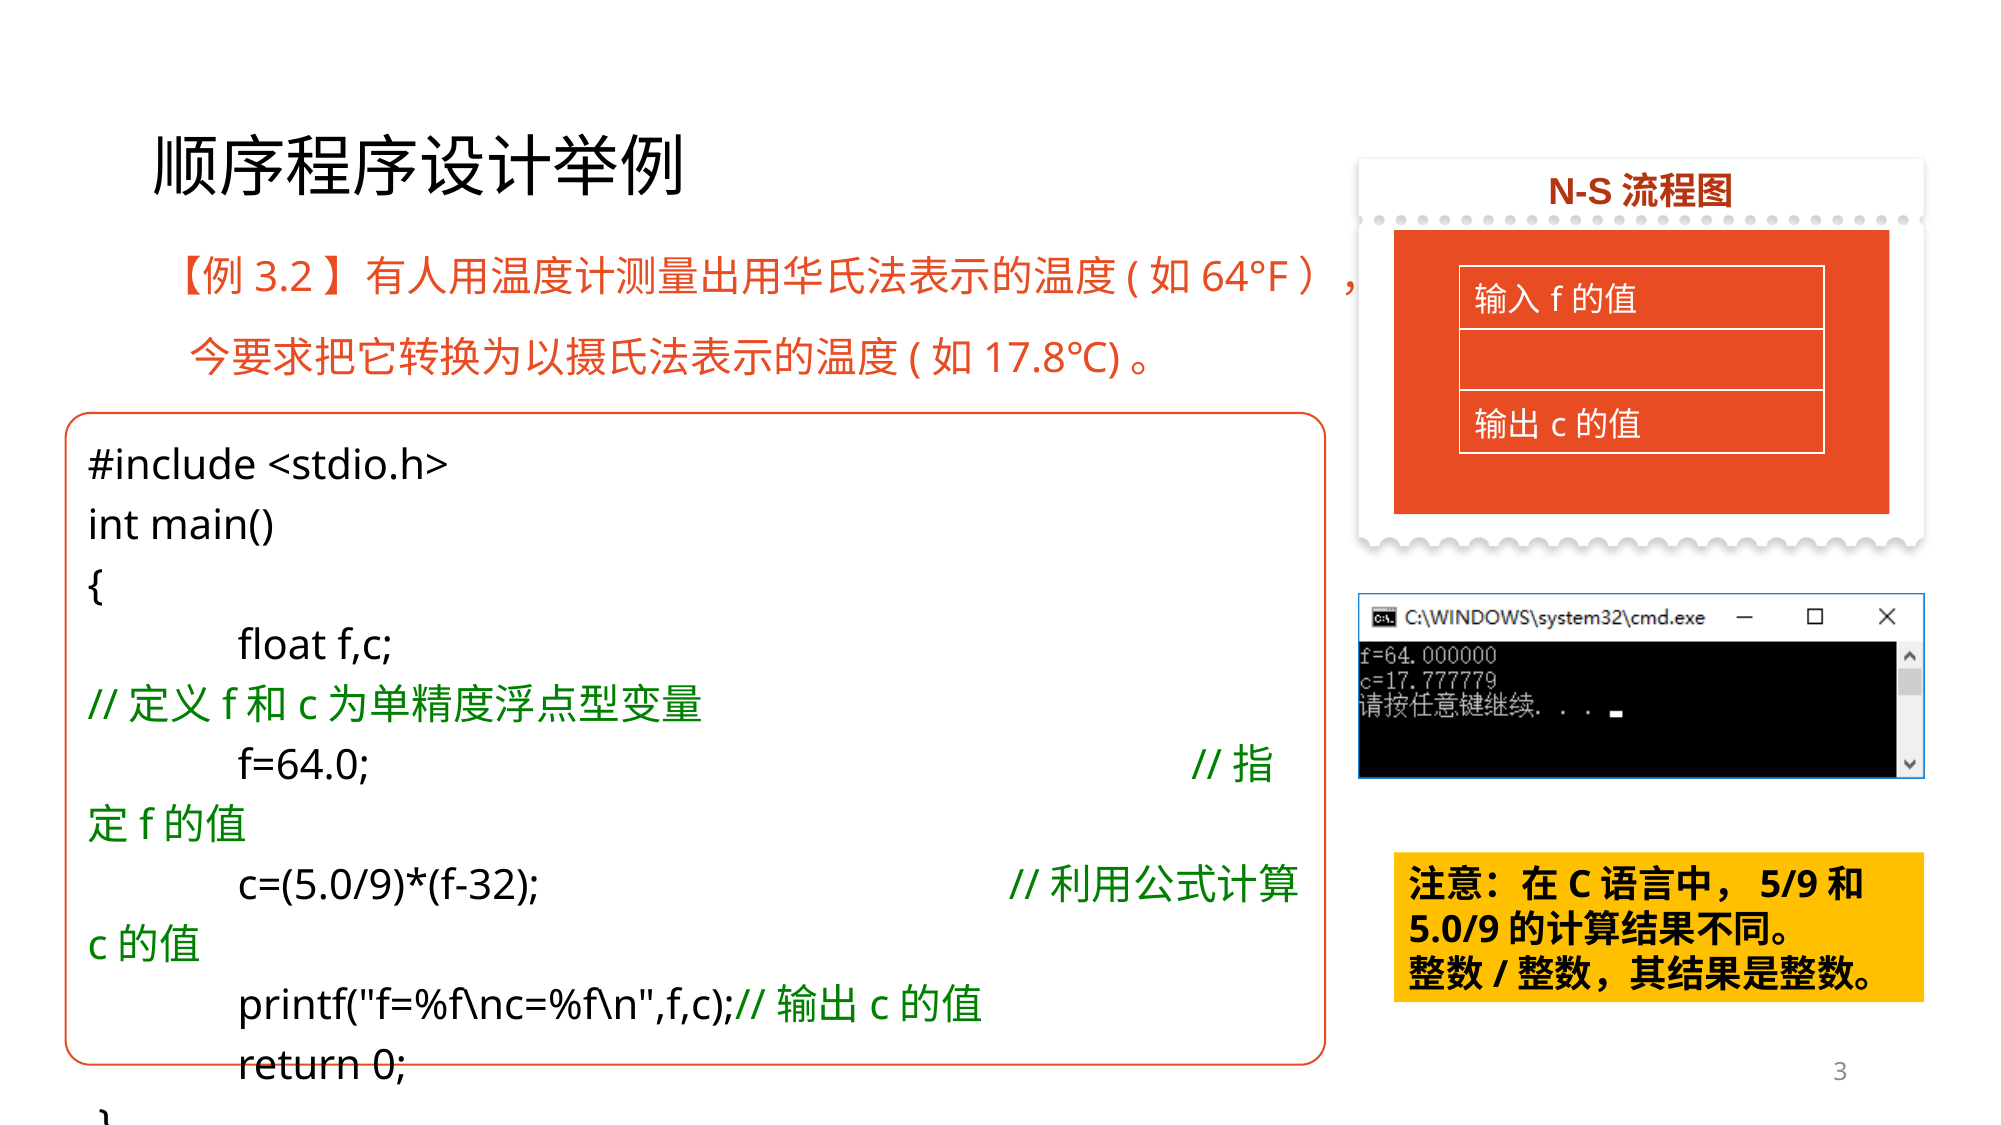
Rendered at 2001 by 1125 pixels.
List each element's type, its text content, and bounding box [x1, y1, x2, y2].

text_box N-S流程图 [1357, 157, 1926, 548]
list 【例3.2】有人用温度计测量出用华氏法表示的温度(如64°F）， 今要求把它转换为以摄氏法表示的温度(如17.8℃)。 [145, 232, 1354, 398]
picture [1358, 593, 1925, 779]
title 顺序程序设计举例 [137, 59, 1863, 278]
text_box #include <stdio.h> int main() { float f,c; //定义f和c为单精度浮点型变量 f=64.0; //指定f的值 c=(5.0/9)*(f-32); //利用公式计算c的值 printf("f=%f\nc=%f\n",f,c);//输出c的值 return 0; } [64, 411, 1327, 1066]
table_cell l [1356, 169, 1360, 223]
slide_number 3 [1412, 1042, 1863, 1103]
text_box 注意：在C语言中，5/9和5.0/9的计算结果不同。 整数/整数，其结果是整数。 [1394, 852, 1925, 1003]
text_box [1393, 229, 1890, 515]
